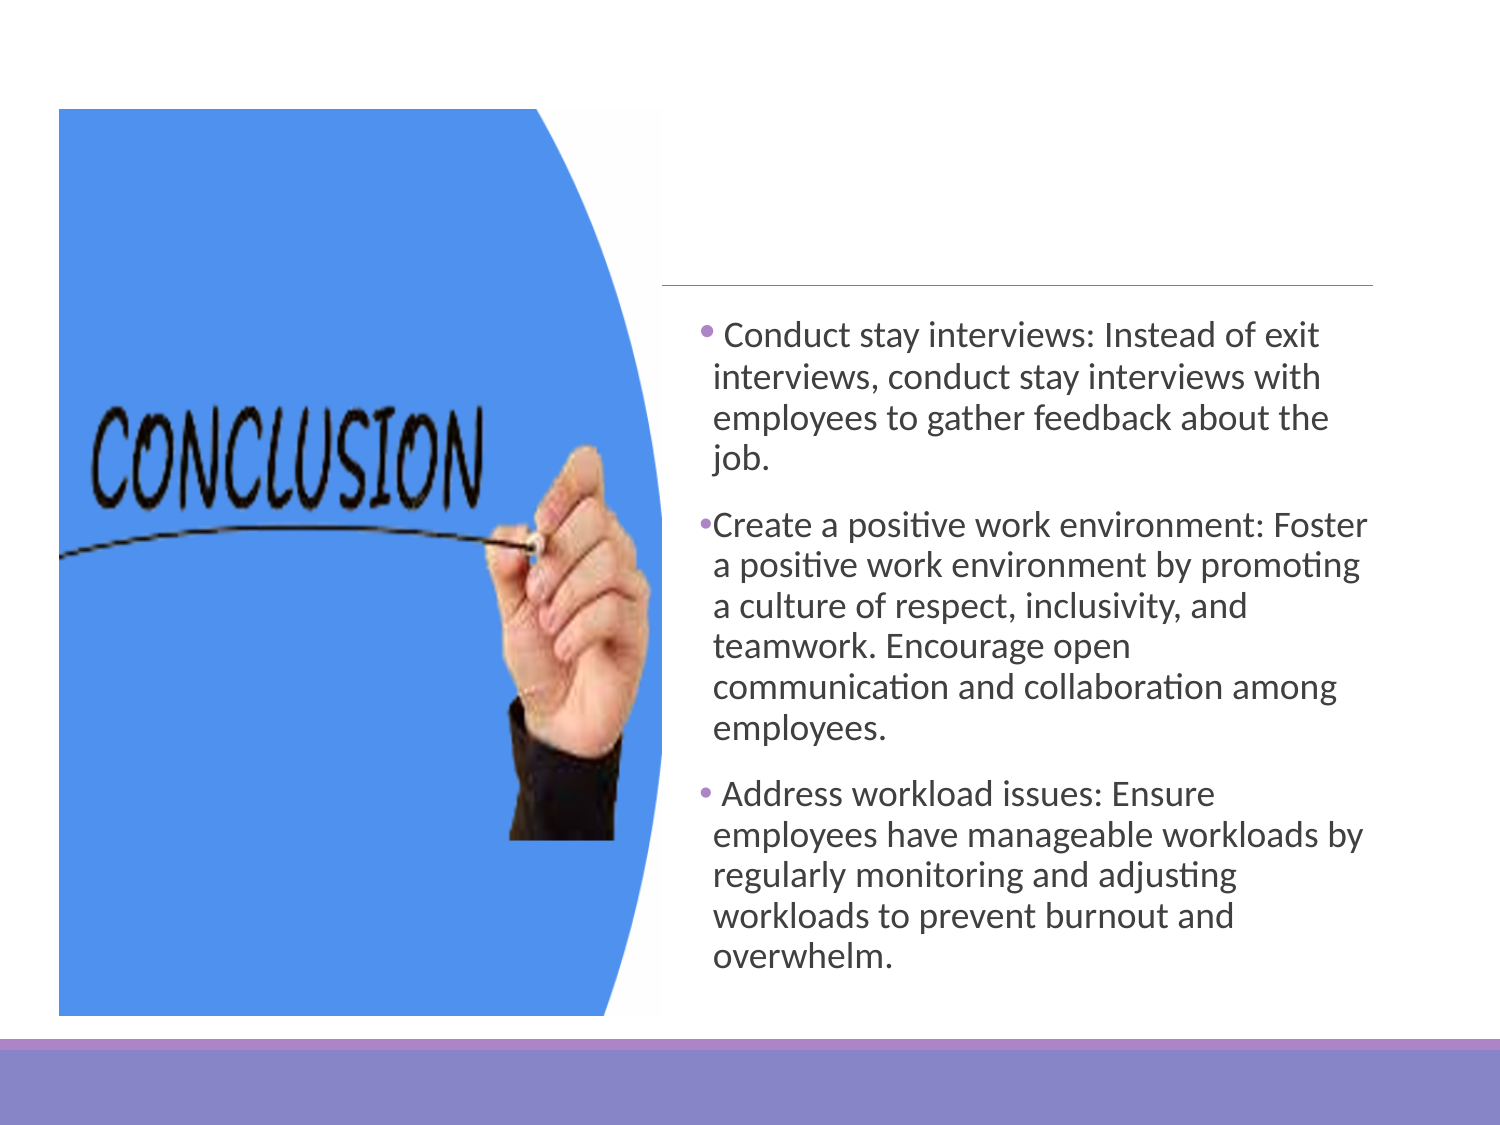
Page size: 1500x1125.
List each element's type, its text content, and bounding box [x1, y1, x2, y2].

picture [59, 108, 662, 1017]
list Conduct stay interviews: Instead of exit interviews, conduct stay interviews with employees to gather feedback about the job. Create a positive work environment: Foster a positive work environment by promoting a culture of respect, inclusivity, and teamwork. Encourage open communication and collaboration among employees. Address workload issues: Ensure employees have manageable workloads by regularly monitoring and adjusting workloads to prevent burnout and overwhelm. [699, 301, 1372, 990]
